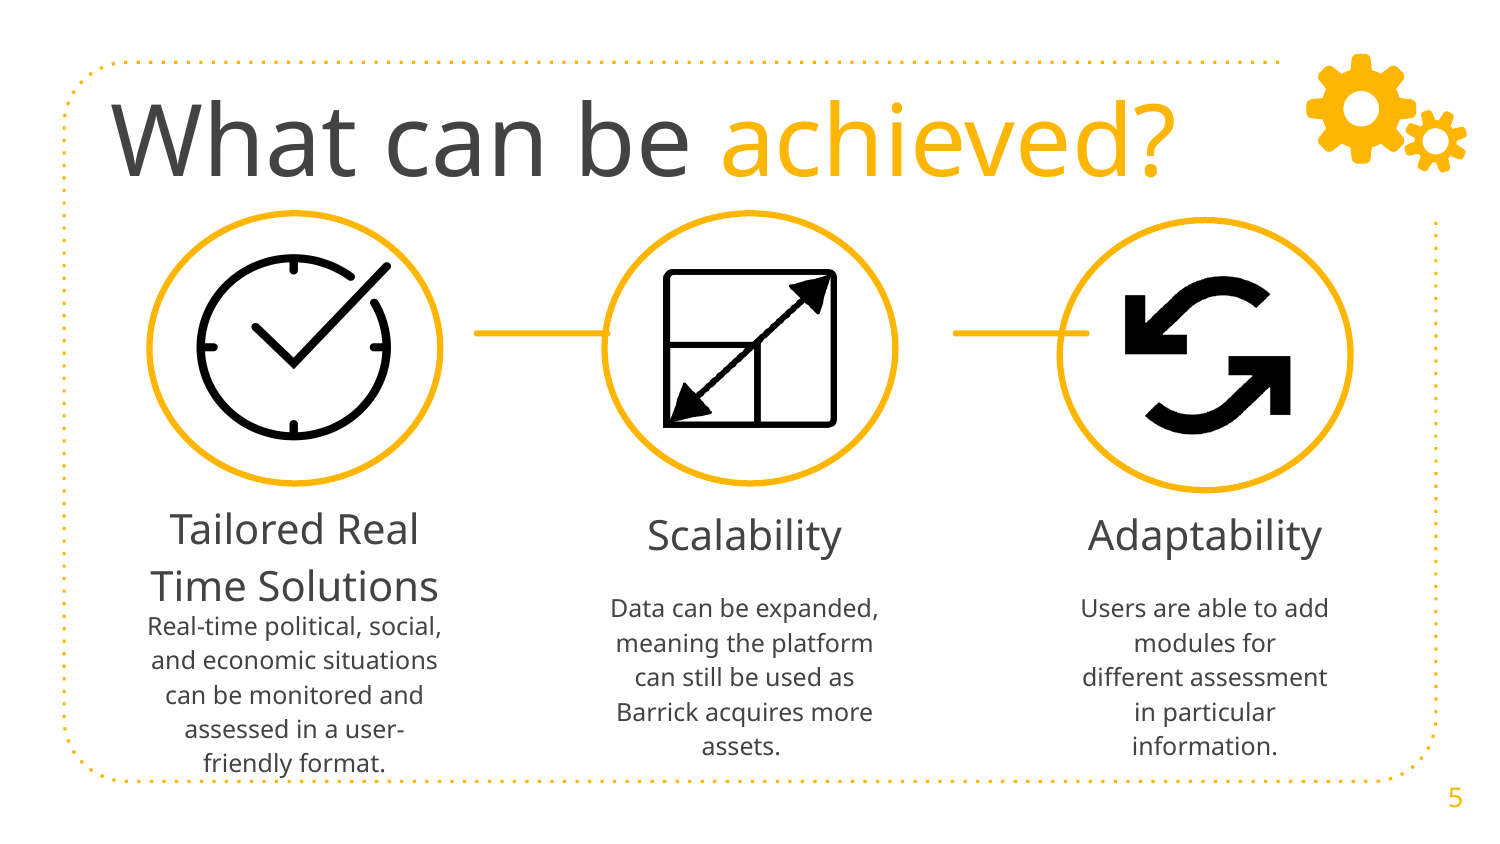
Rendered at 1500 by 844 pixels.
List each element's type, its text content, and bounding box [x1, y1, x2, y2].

text_box Scalability [604, 500, 885, 573]
text_box [952, 330, 1075, 337]
text_box Adaptability [1051, 500, 1359, 574]
text_box [1062, 294, 1075, 330]
text_box [1334, 292, 1351, 418]
text_box Users are able to add modules for different assessment in particular information. [1064, 573, 1346, 695]
text_box Real-time political, social, and economic situations can be monitored and assessed in a user-friendly format. [127, 590, 462, 753]
text_box [1277, 237, 1308, 259]
slide_number ‹#› [1411, 753, 1500, 844]
text_box Tailored Real Time Solutions [114, 449, 475, 625]
text_box [604, 269, 896, 484]
picture [1080, 260, 1330, 450]
text_box [473, 330, 611, 337]
text_box Data can be expanded, meaning the platform can still be used as Barrick acquires more assets. [591, 573, 898, 695]
text_box [1059, 337, 1075, 416]
title What can be achieved? [95, 61, 1277, 269]
picture [663, 265, 837, 432]
text_box [149, 269, 183, 435]
text_box [406, 269, 441, 436]
picture [188, 246, 402, 451]
text_box [1110, 458, 1300, 491]
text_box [1306, 53, 1467, 173]
